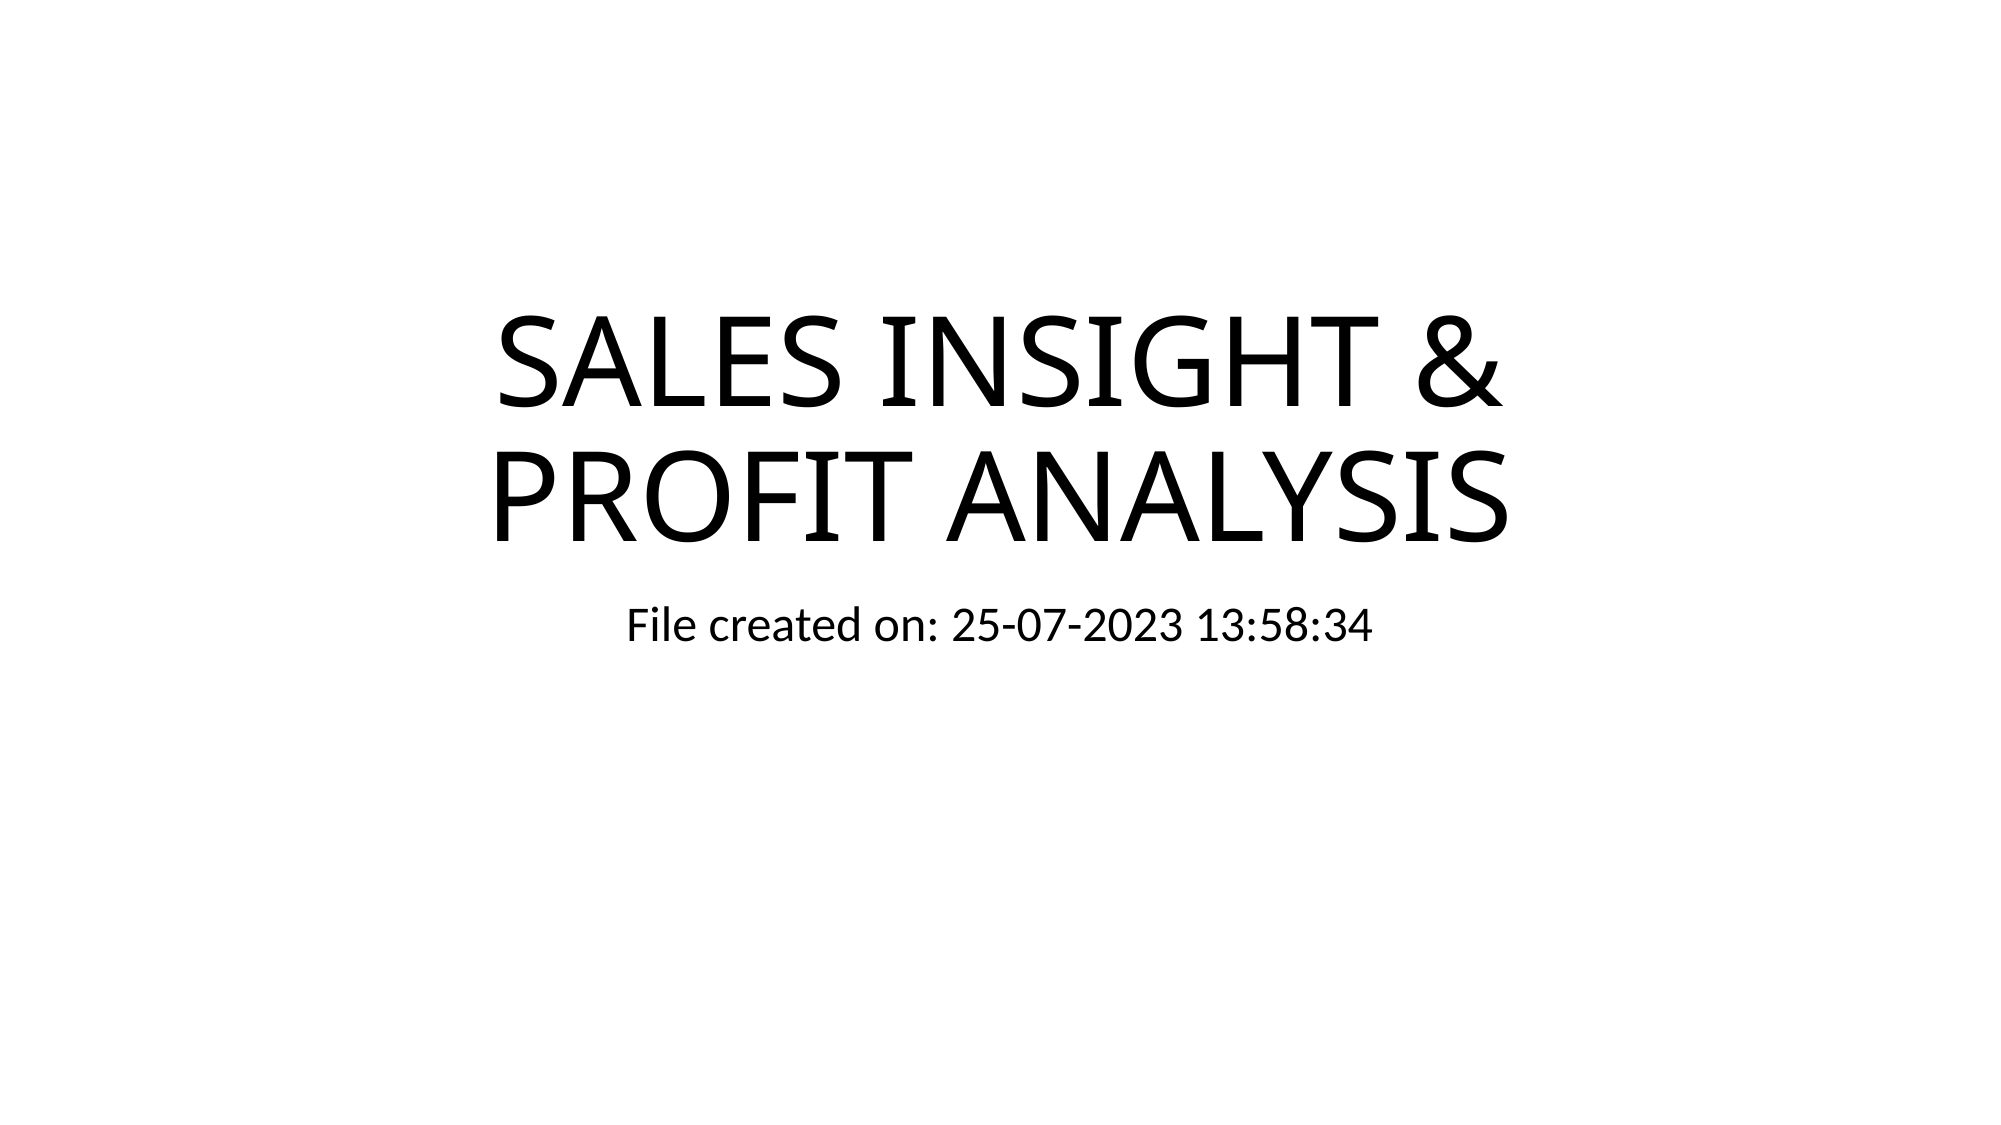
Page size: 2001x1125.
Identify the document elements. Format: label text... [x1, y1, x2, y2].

subtitle File created on: 25-07-2023 13:58:34 [249, 590, 1750, 863]
title SALES INSIGHT & PROFIT ANALYSIS [249, 184, 1750, 576]
